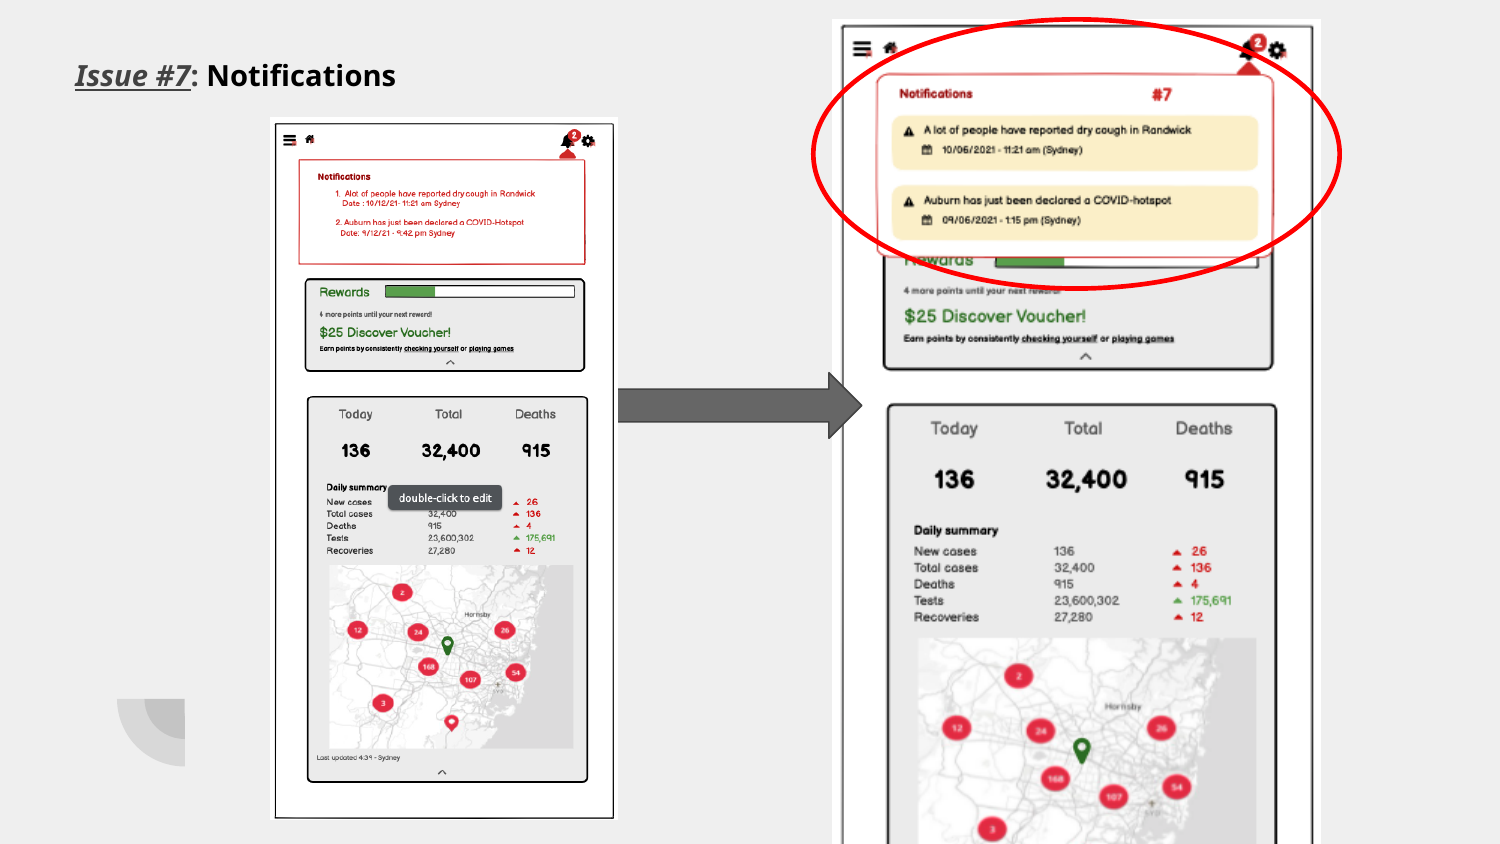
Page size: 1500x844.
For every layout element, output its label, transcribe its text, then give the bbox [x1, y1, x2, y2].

text_box [622, 389, 827, 422]
text_box [1324, 108, 1340, 200]
picture [270, 117, 618, 821]
text_box Issue #7: Notifications [60, 42, 827, 108]
text_box [198, 108, 827, 146]
text_box [813, 111, 827, 197]
picture [832, 19, 1321, 844]
